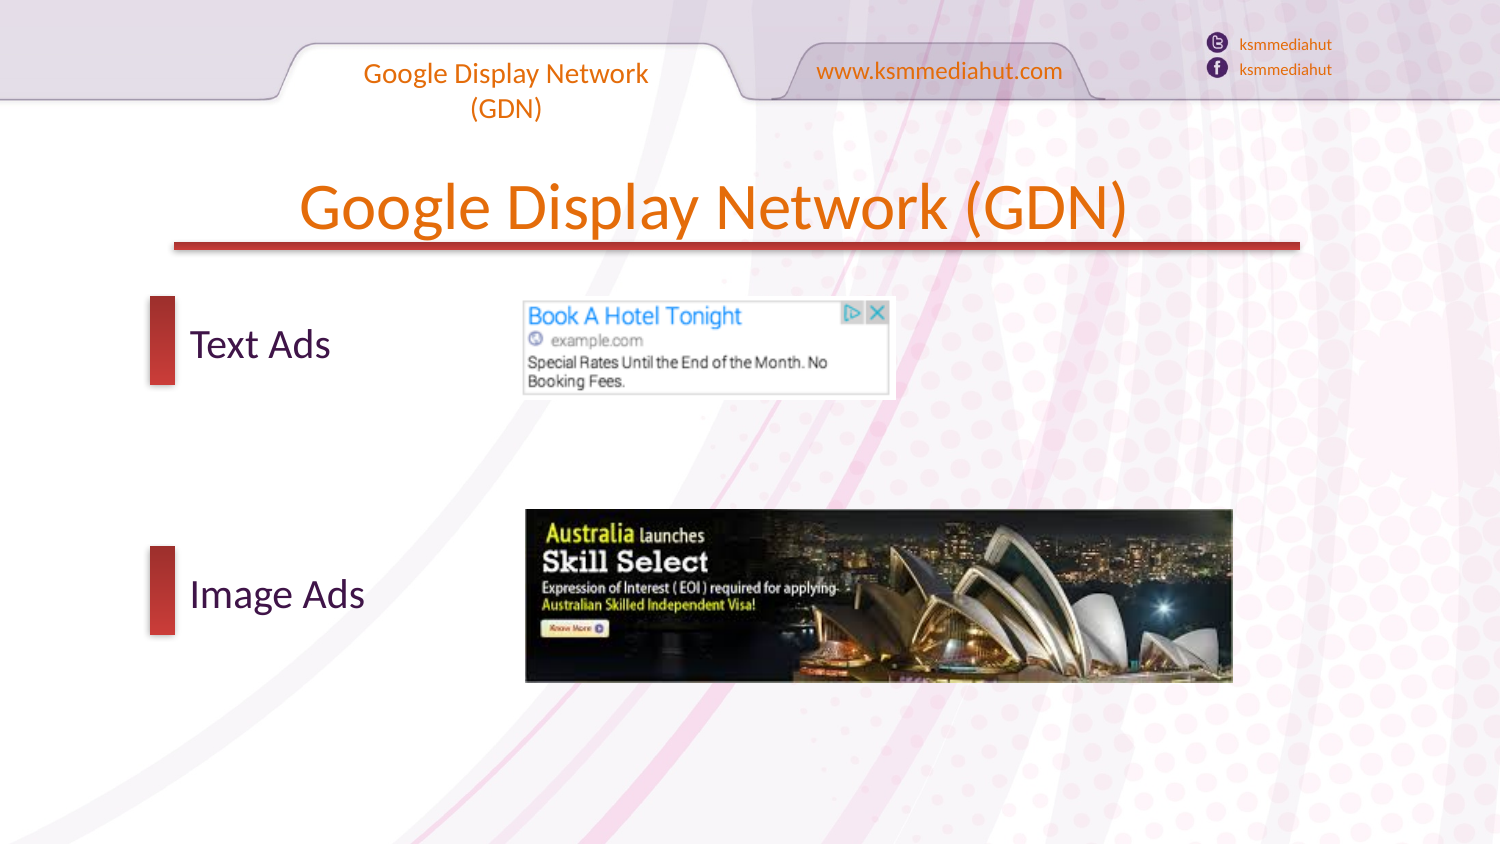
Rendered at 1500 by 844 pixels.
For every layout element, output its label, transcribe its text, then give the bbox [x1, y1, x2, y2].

text_box Image Ads [180, 559, 388, 625]
text_box [1275, 242, 1300, 250]
text_box Text Ads [174, 309, 375, 375]
text_box ksmmediahut ksmmediahut [1224, 21, 1403, 87]
text_box [150, 546, 175, 635]
text_box [150, 296, 175, 385]
text_box www.ksmmediahut.com [774, 46, 1106, 92]
text_box Google Display Network (GDN) [155, 155, 1275, 251]
text_box Google Display Network (GDN) [312, 46, 700, 132]
picture [0, 0, 1500, 844]
